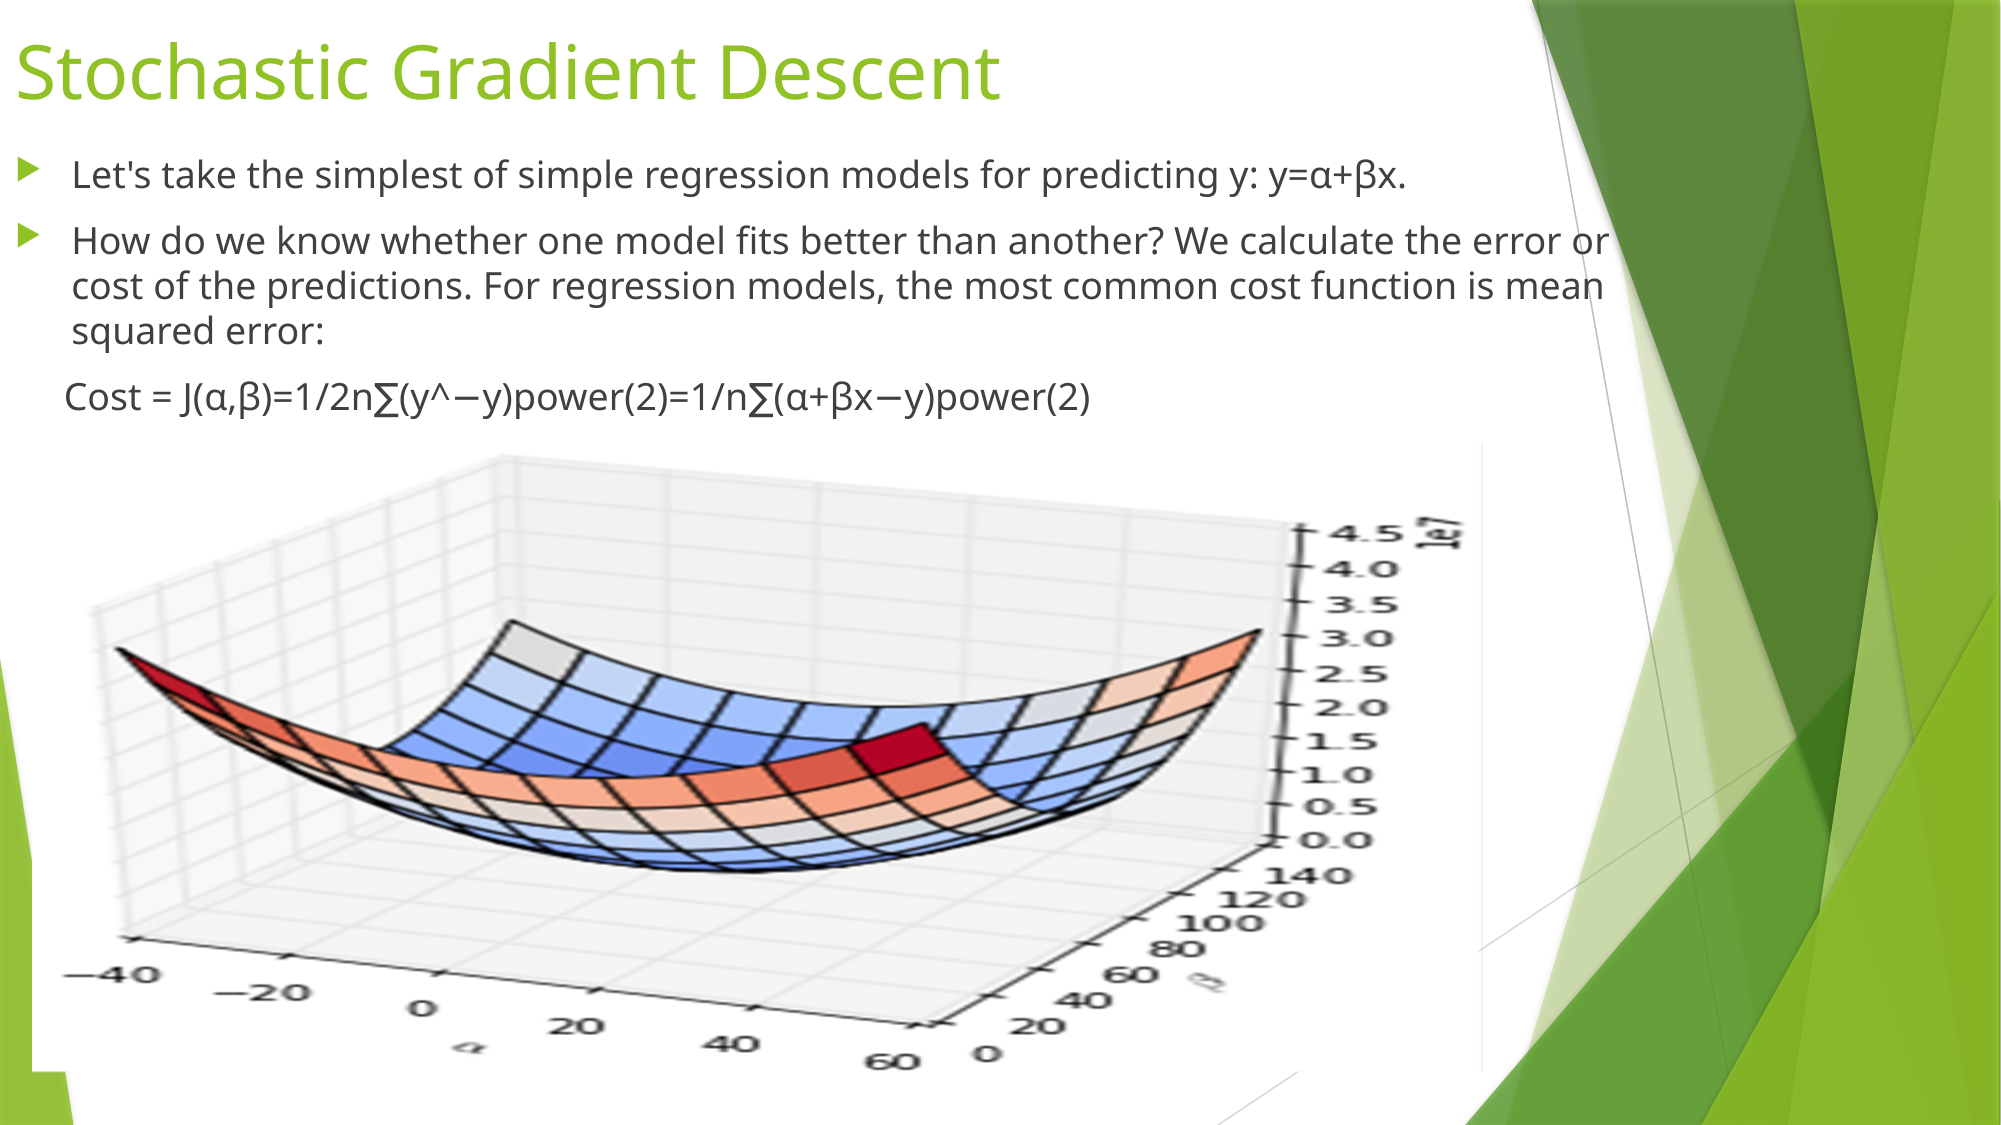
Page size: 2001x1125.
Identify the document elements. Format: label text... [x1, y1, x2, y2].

list Let's take the simplest of simple regression models for predicting y: y=α+βx. How do we know whether one model fits better than another? We calculate the error or cost of the predictions. For regression models, the most common cost function is mean squared error: Cost = J(α,β)=1/2n∑(y^−y)power(2)=1/n∑(α+βx−y)power(2) [0, 143, 1646, 1125]
picture [31, 441, 1489, 1074]
title Stochastic Gradient Descent [0, 17, 1522, 143]
